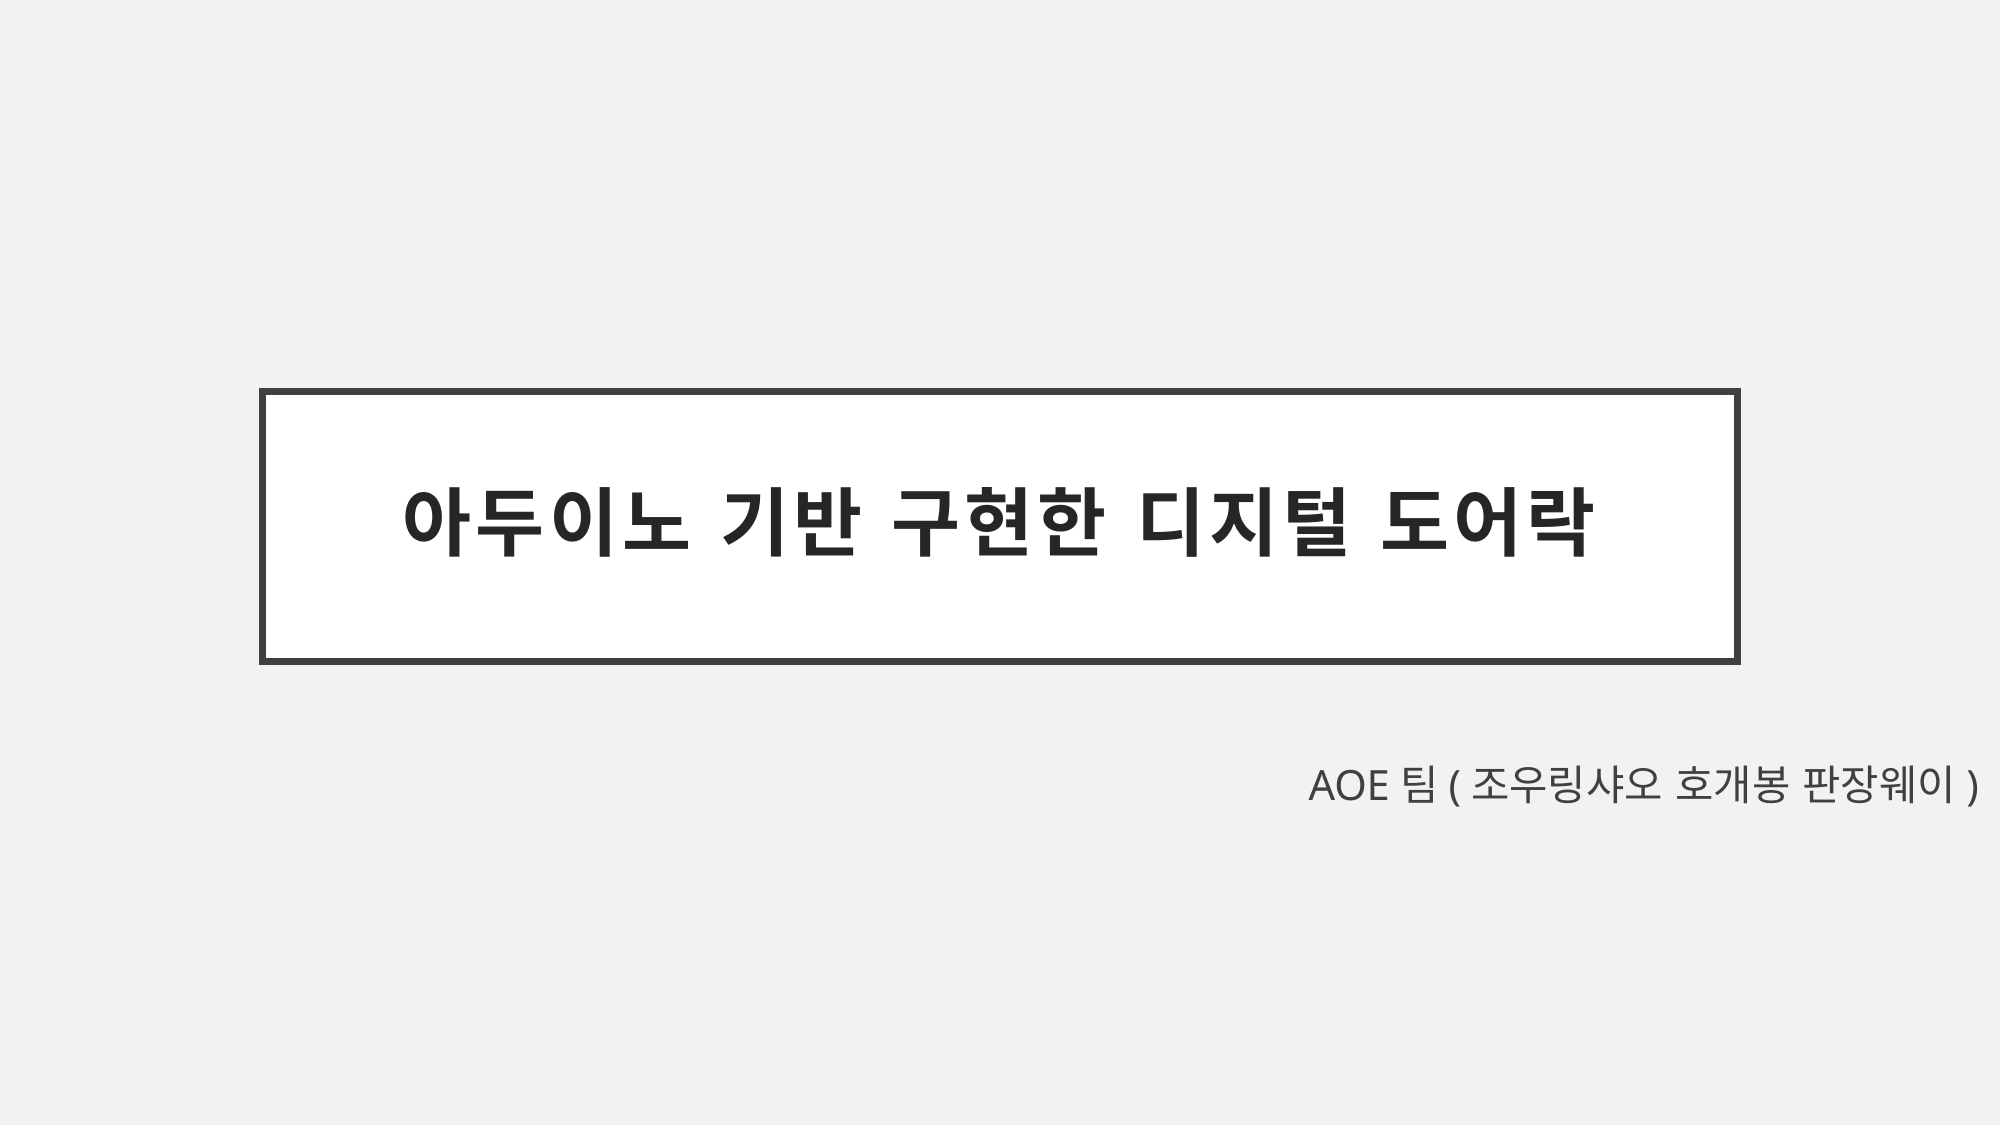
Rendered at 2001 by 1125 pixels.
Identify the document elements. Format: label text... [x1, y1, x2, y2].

subtitle AOE팀(조우링샤오 호개봉 판장웨이) [1085, 751, 2000, 955]
title 아두이노 기반 구현한 디지털 도어락 [259, 388, 1741, 665]
